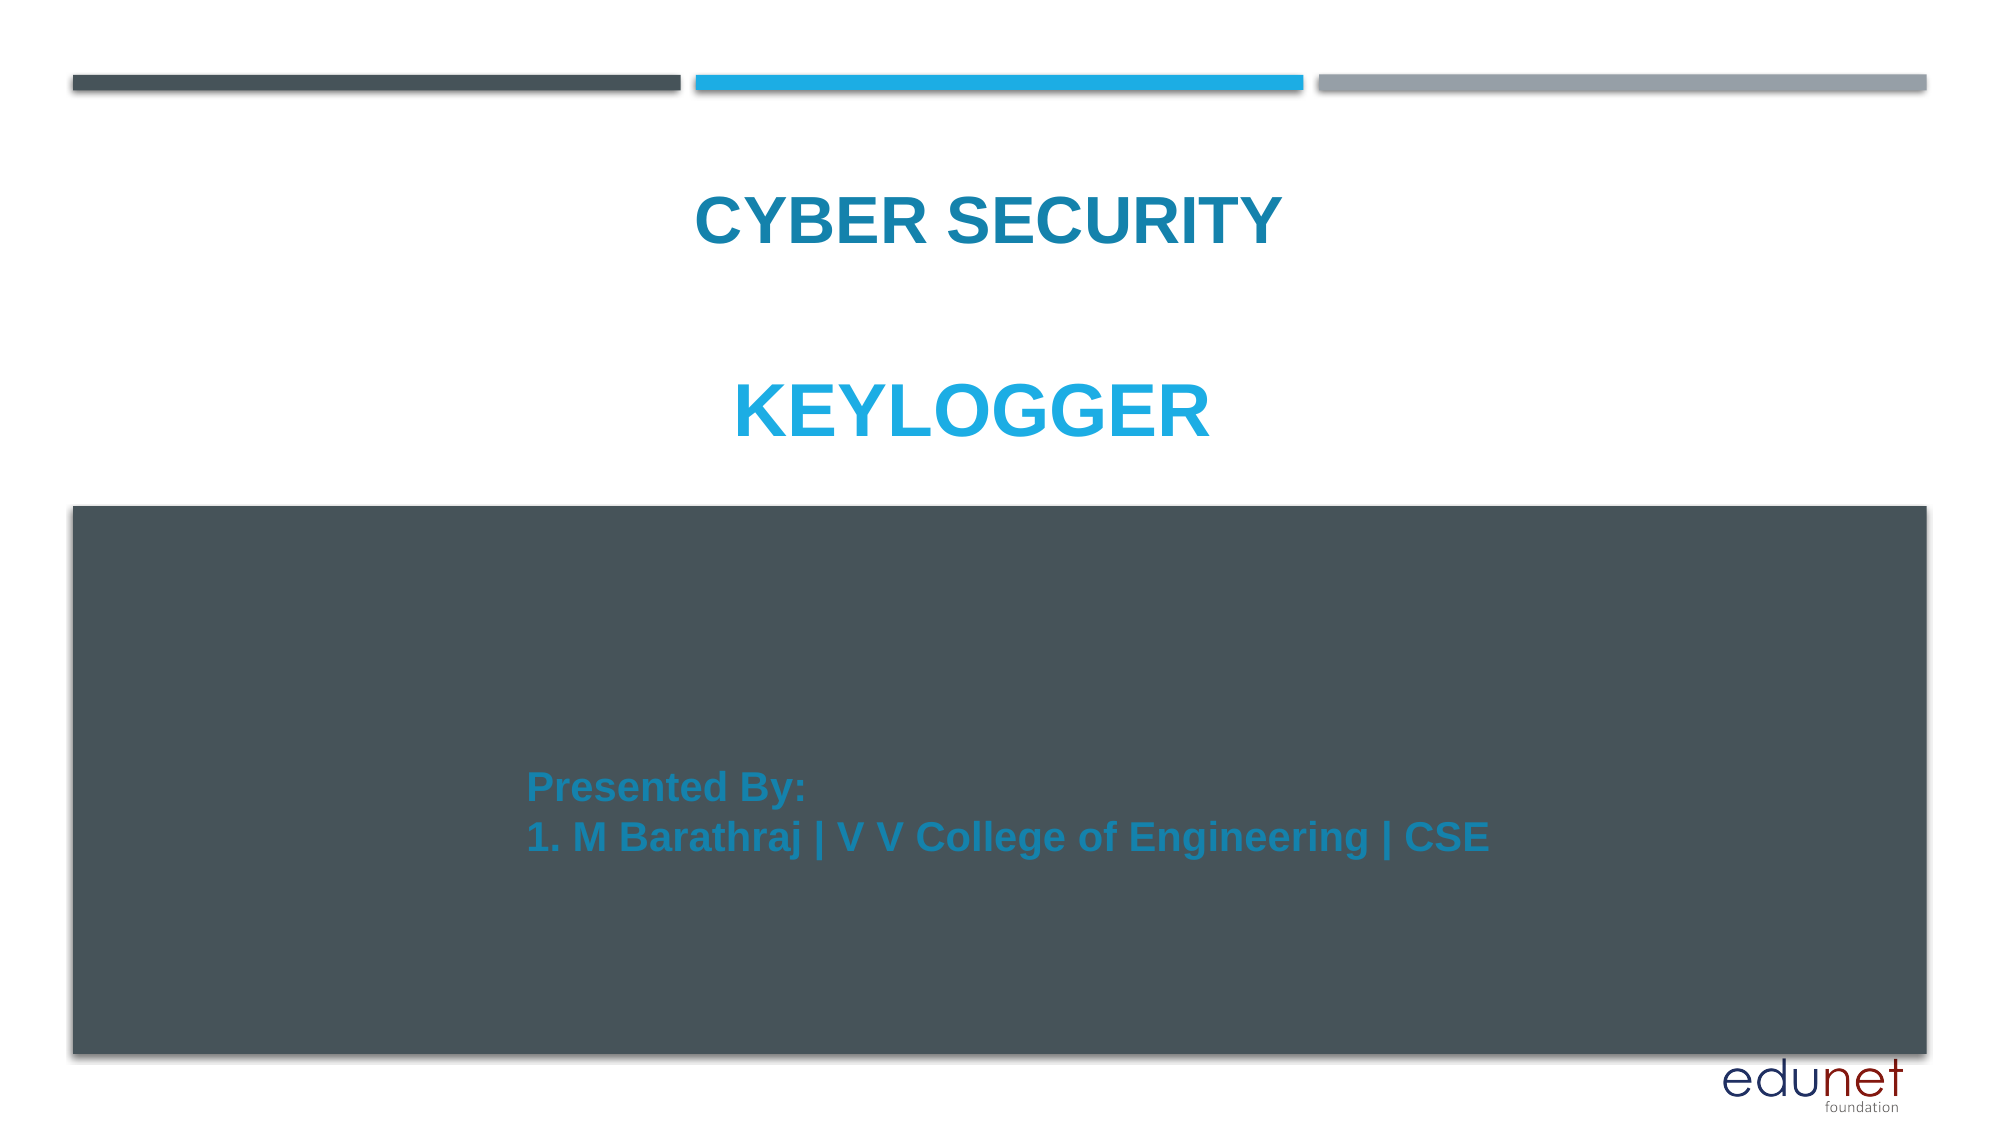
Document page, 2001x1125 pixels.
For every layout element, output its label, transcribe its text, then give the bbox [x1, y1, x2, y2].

title Keylogger [222, 298, 1723, 460]
text_box Presented By: 1. M Barathraj | V V College of Engineering | CSE [511, 752, 1821, 868]
picture [1719, 1056, 1905, 1116]
text_box CYBER SECURITY [0, 169, 2000, 265]
